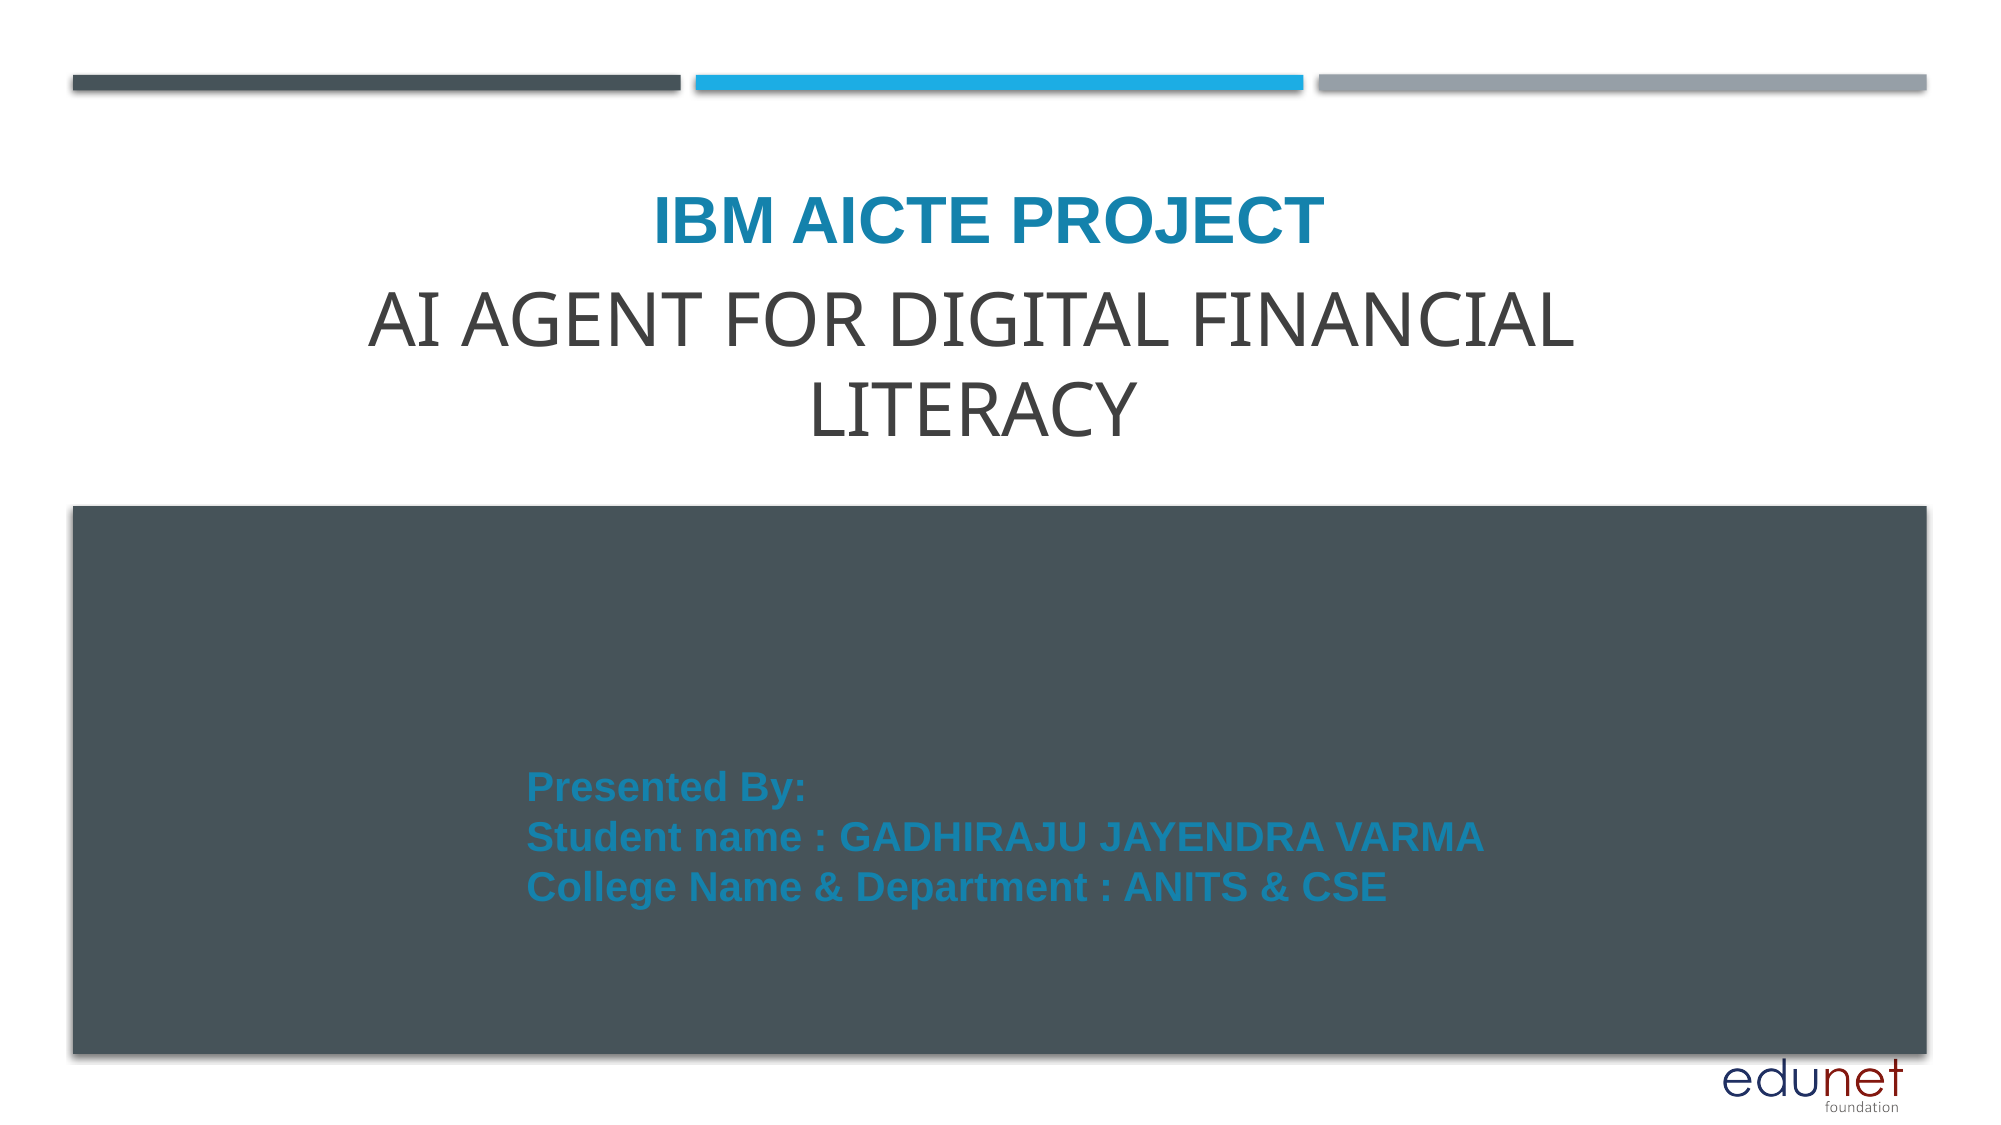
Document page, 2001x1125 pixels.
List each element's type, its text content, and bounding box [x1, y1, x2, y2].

picture [1719, 1056, 1905, 1116]
text_box IBM AICTE PROJECT [0, 169, 2000, 265]
text_box Presented By: Student name : GADHIRAJU JAYENDRA VARMA College Name & Department : ANITS & CSE [511, 752, 1821, 968]
title AI Agent for Digital Financial Literacy [222, 298, 1723, 460]
